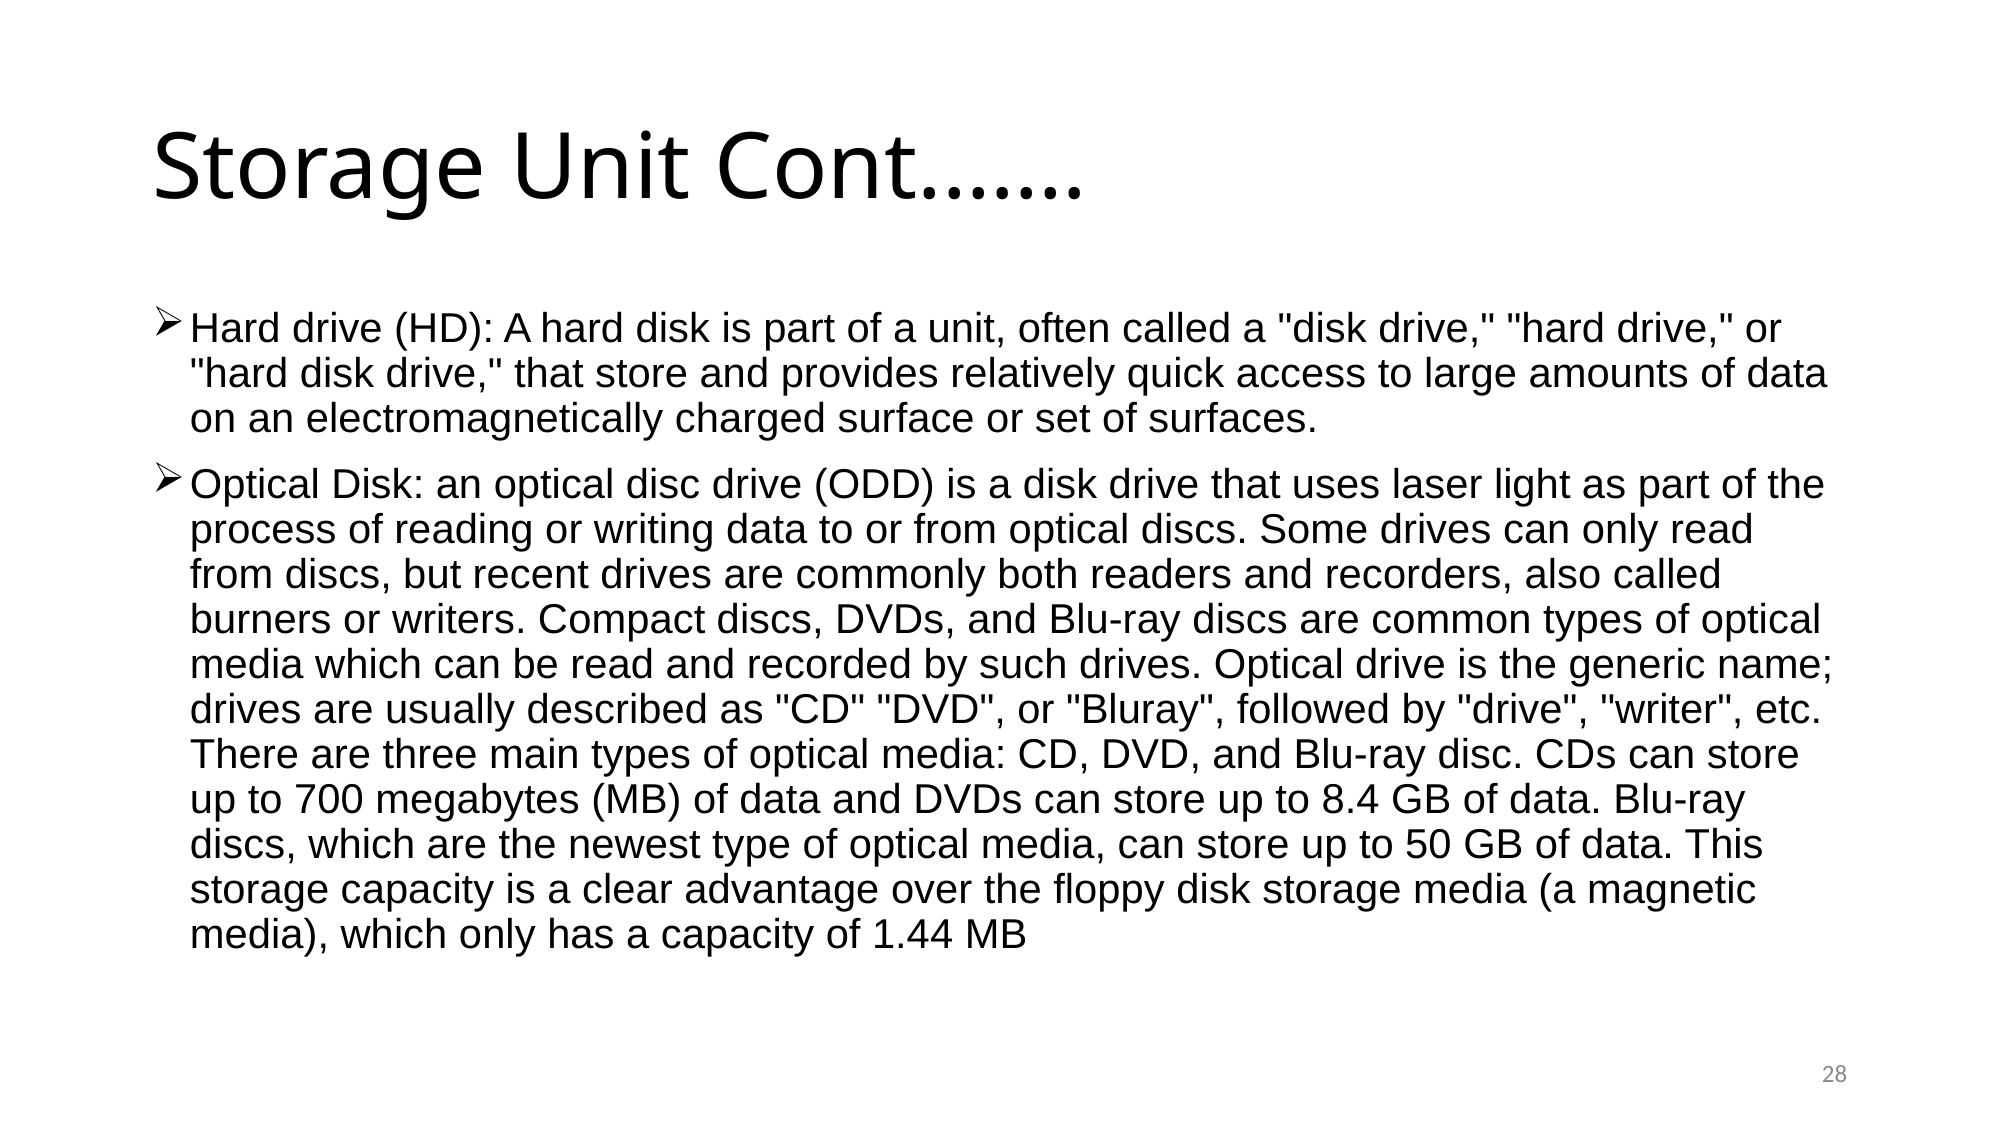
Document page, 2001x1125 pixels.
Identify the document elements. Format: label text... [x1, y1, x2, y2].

list Hard drive (HD): A hard disk is part of a unit, often called a "disk drive," "hard drive," or "hard disk drive," that store and provides relatively quick access to large amounts of data on an electromagnetically charged surface or set of surfaces. Optical Disk: an optical disc drive (ODD) is a disk drive that uses laser light as part of the process of reading or writing data to or from optical discs. Some drives can only read from discs, but recent drives are commonly both readers and recorders, also called burners or writers. Compact discs, DVDs, and Blu-ray discs are common types of optical media which can be read and recorded by such drives. Optical drive is the generic name; drives are usually described as "CD" "DVD", or "Bluray", followed by "drive", "writer", etc. There are three main types of optical media: CD, DVD, and Blu-ray disc. CDs can store up to 700 megabytes (MB) of data and DVDs can store up to 8.4 GB of data. Blu-ray discs, which are the newest type of optical media, can store up to 50 GB of data. This storage capacity is a clear advantage over the floppy disk storage media (a magnetic media), which only has a capacity of 1.44 MB [137, 299, 1863, 1014]
slide_number 28 [1412, 1042, 1863, 1103]
title Storage Unit Cont.…… [137, 59, 1863, 278]
